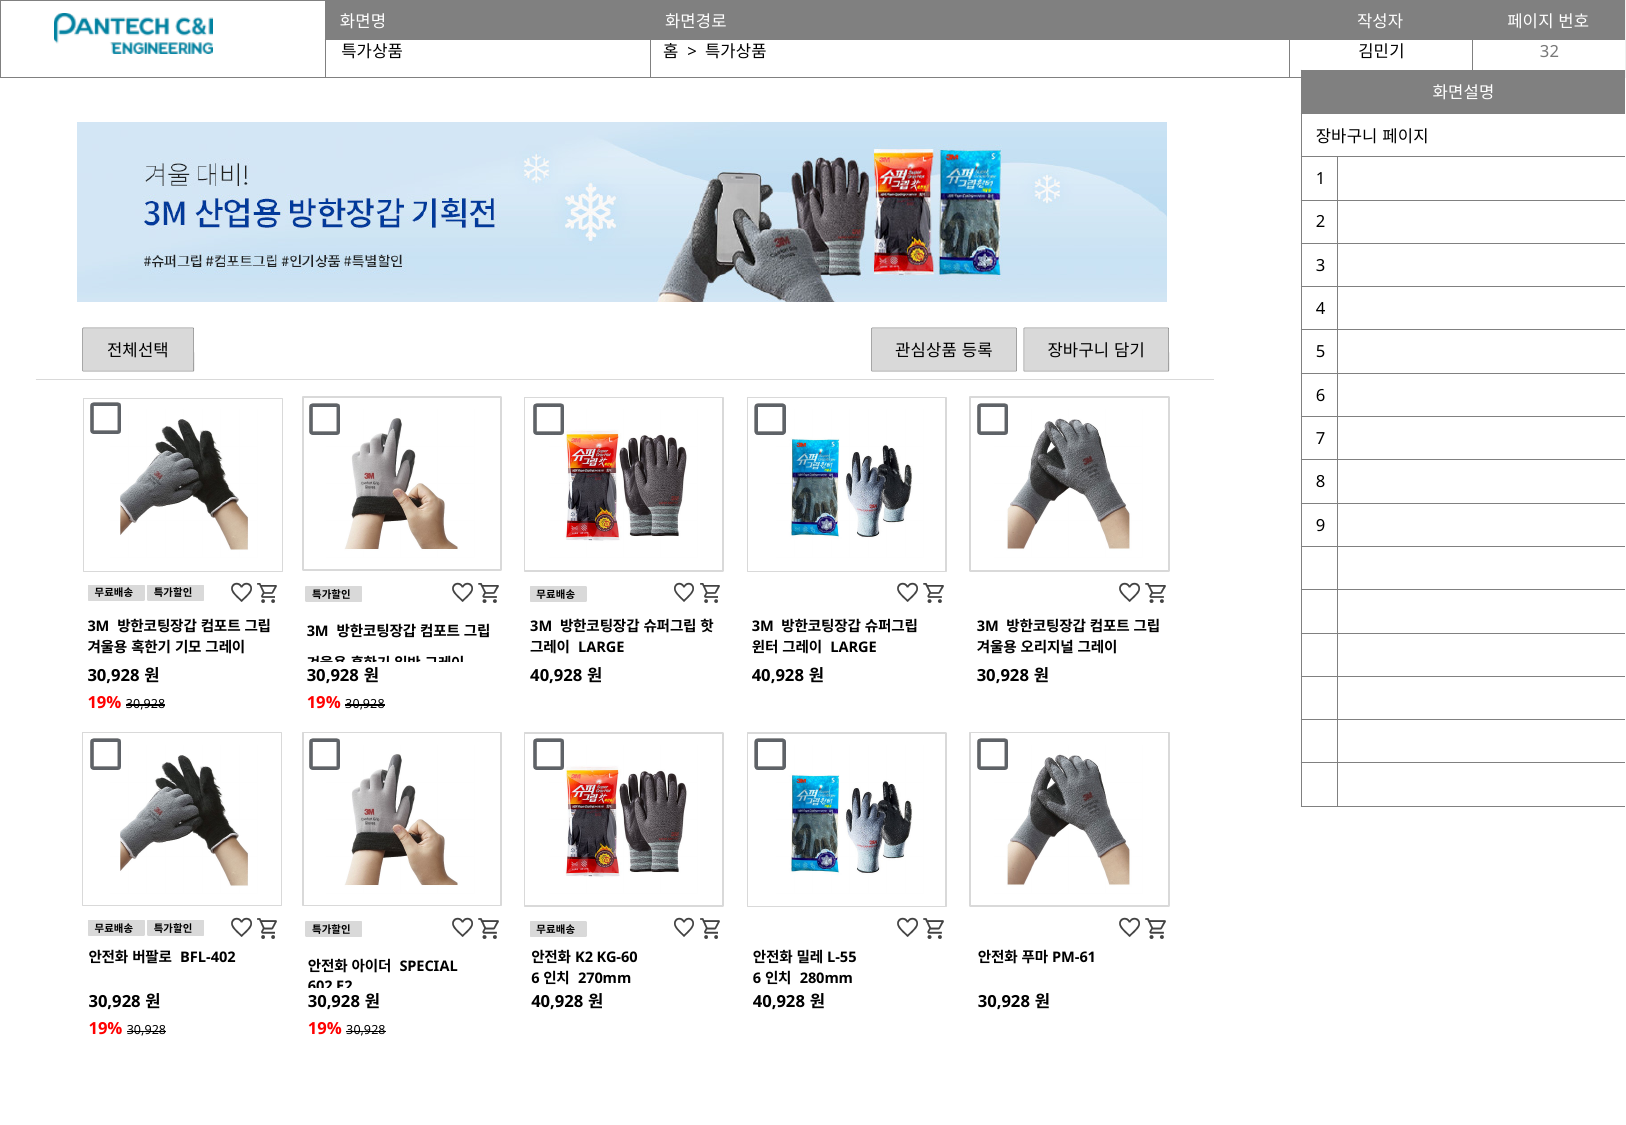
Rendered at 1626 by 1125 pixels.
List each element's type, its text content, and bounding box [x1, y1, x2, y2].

picture [971, 732, 1143, 894]
table_cell [1338, 504, 1625, 546]
table_cell [1302, 590, 1337, 633]
text_box [302, 732, 502, 906]
table_cell 장바구니 페이지 [1302, 114, 1625, 156]
table_cell [1338, 157, 1625, 200]
table_cell [1338, 677, 1625, 719]
table_cell 6 [1302, 374, 1337, 416]
picture [84, 732, 259, 894]
table_cell [1338, 287, 1625, 329]
picture [303, 397, 475, 559]
table_cell [1302, 634, 1337, 676]
table_cell [1338, 547, 1625, 589]
text_box [970, 397, 1169, 571]
picture [749, 732, 925, 894]
text_box [970, 732, 1169, 906]
table_cell 2 [1302, 201, 1337, 243]
table_cell 9 [1302, 504, 1337, 546]
table_header 화면설명 [1302, 71, 1625, 113]
table_cell [1338, 330, 1625, 373]
table_cell [1302, 677, 1337, 719]
picture [54, 13, 213, 54]
table_cell [1338, 244, 1625, 286]
table_cell [1338, 374, 1625, 416]
text_box 특가상품 [326, 33, 648, 68]
text_box 관심상품 등록 [871, 327, 1017, 372]
table_cell 1 [1302, 157, 1337, 200]
picture [527, 732, 698, 894]
text_box [302, 397, 502, 571]
text_box [82, 732, 282, 906]
table_cell [1302, 763, 1337, 806]
picture [527, 397, 698, 559]
table_cell [1302, 547, 1337, 589]
table_cell [1338, 720, 1625, 762]
slide_number 32 [1474, 33, 1625, 70]
table_cell 7 [1302, 417, 1337, 459]
picture [84, 397, 259, 559]
table_cell [1338, 763, 1625, 806]
text_box [747, 732, 947, 907]
table_cell 4 [1302, 287, 1337, 329]
text_box [524, 732, 724, 906]
table_cell [1338, 634, 1625, 676]
picture [971, 397, 1143, 559]
text_box 장바구니 담기 [1023, 327, 1169, 372]
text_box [81, 575, 1170, 715]
table_cell [1338, 590, 1625, 633]
table_cell [1338, 460, 1625, 503]
table_cell [1338, 201, 1625, 243]
table_cell [1302, 720, 1337, 762]
picture [303, 732, 475, 894]
table_cell 3 [1302, 244, 1337, 286]
text_box 홈 > 특가상품 [648, 33, 971, 68]
text_box [83, 398, 283, 572]
text_box 전체선택 [82, 327, 194, 372]
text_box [82, 910, 1171, 1045]
table_cell 5 [1302, 330, 1337, 373]
picture [77, 122, 1167, 303]
table_cell 8 [1302, 460, 1337, 503]
text_box [747, 397, 947, 572]
picture [749, 397, 925, 559]
text_box [524, 397, 724, 571]
table_cell [1338, 417, 1625, 459]
